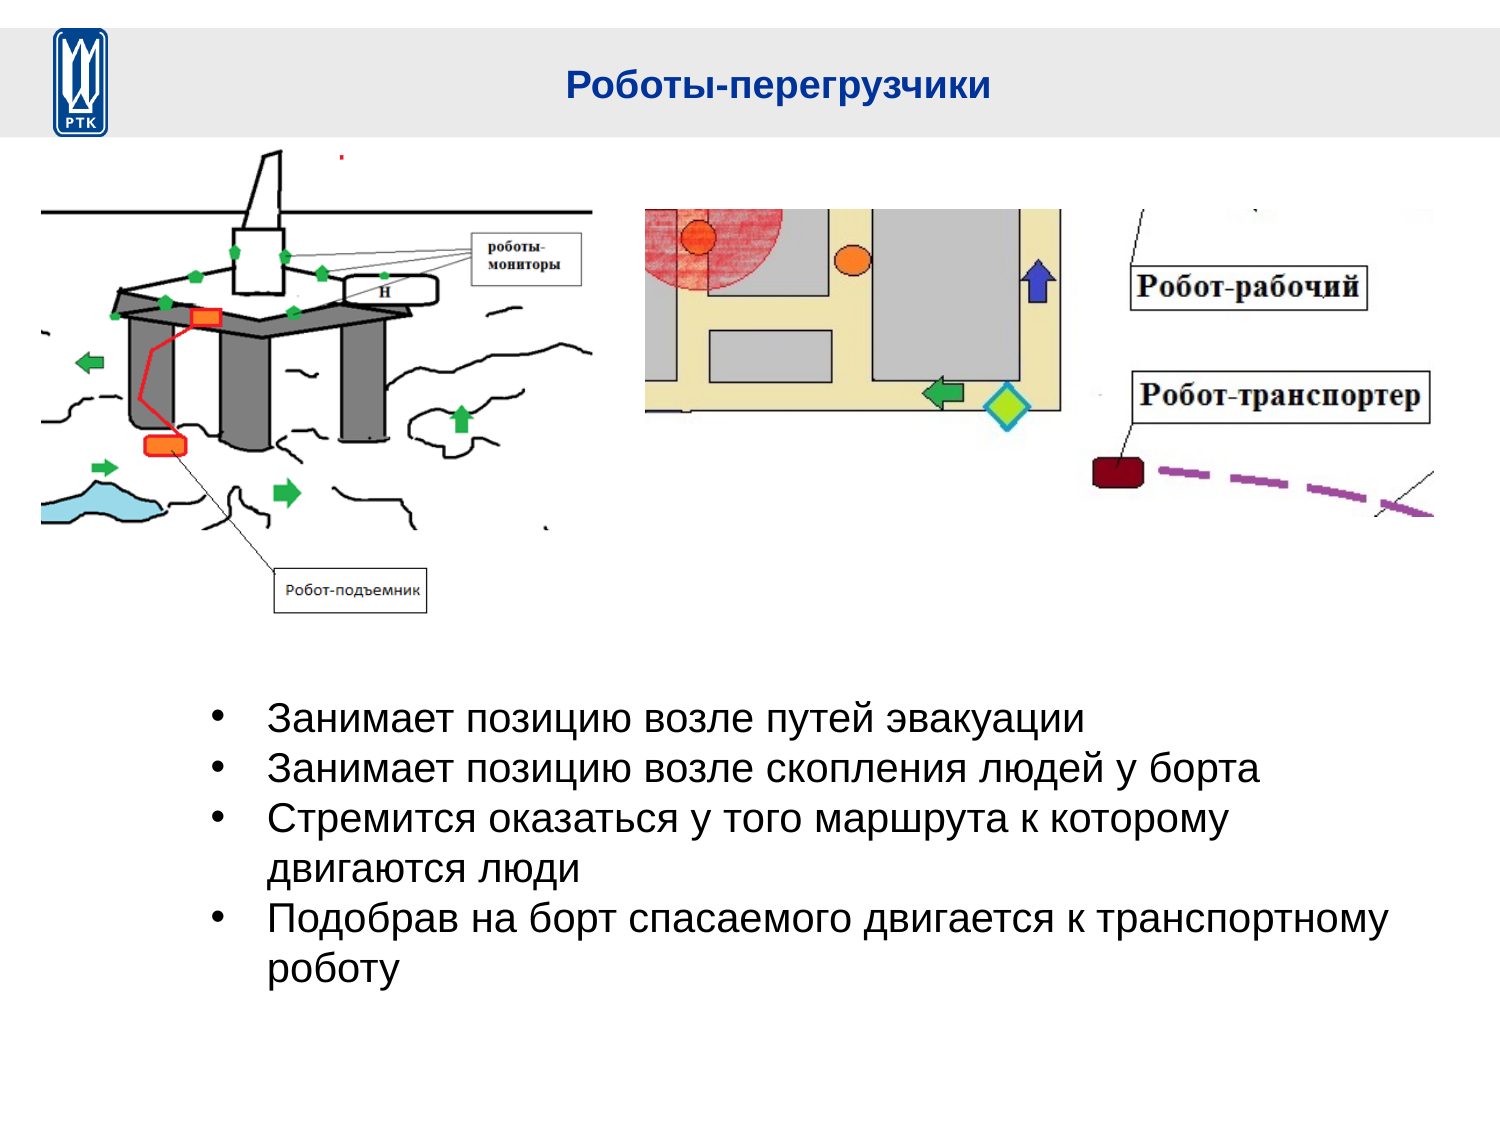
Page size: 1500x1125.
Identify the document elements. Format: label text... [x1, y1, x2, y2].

title Роботы-перегрузчики [109, 28, 1460, 138]
text_box Занимает позицию возле путей эвакуации Занимает позицию возле скопления людей у борта Стремится оказаться у того маршрута к которому двигаются люди Подобрав на борт спасаемого двигается к транспортному роботу [195, 683, 1455, 999]
picture [41, 146, 1434, 634]
picture [53, 28, 108, 137]
